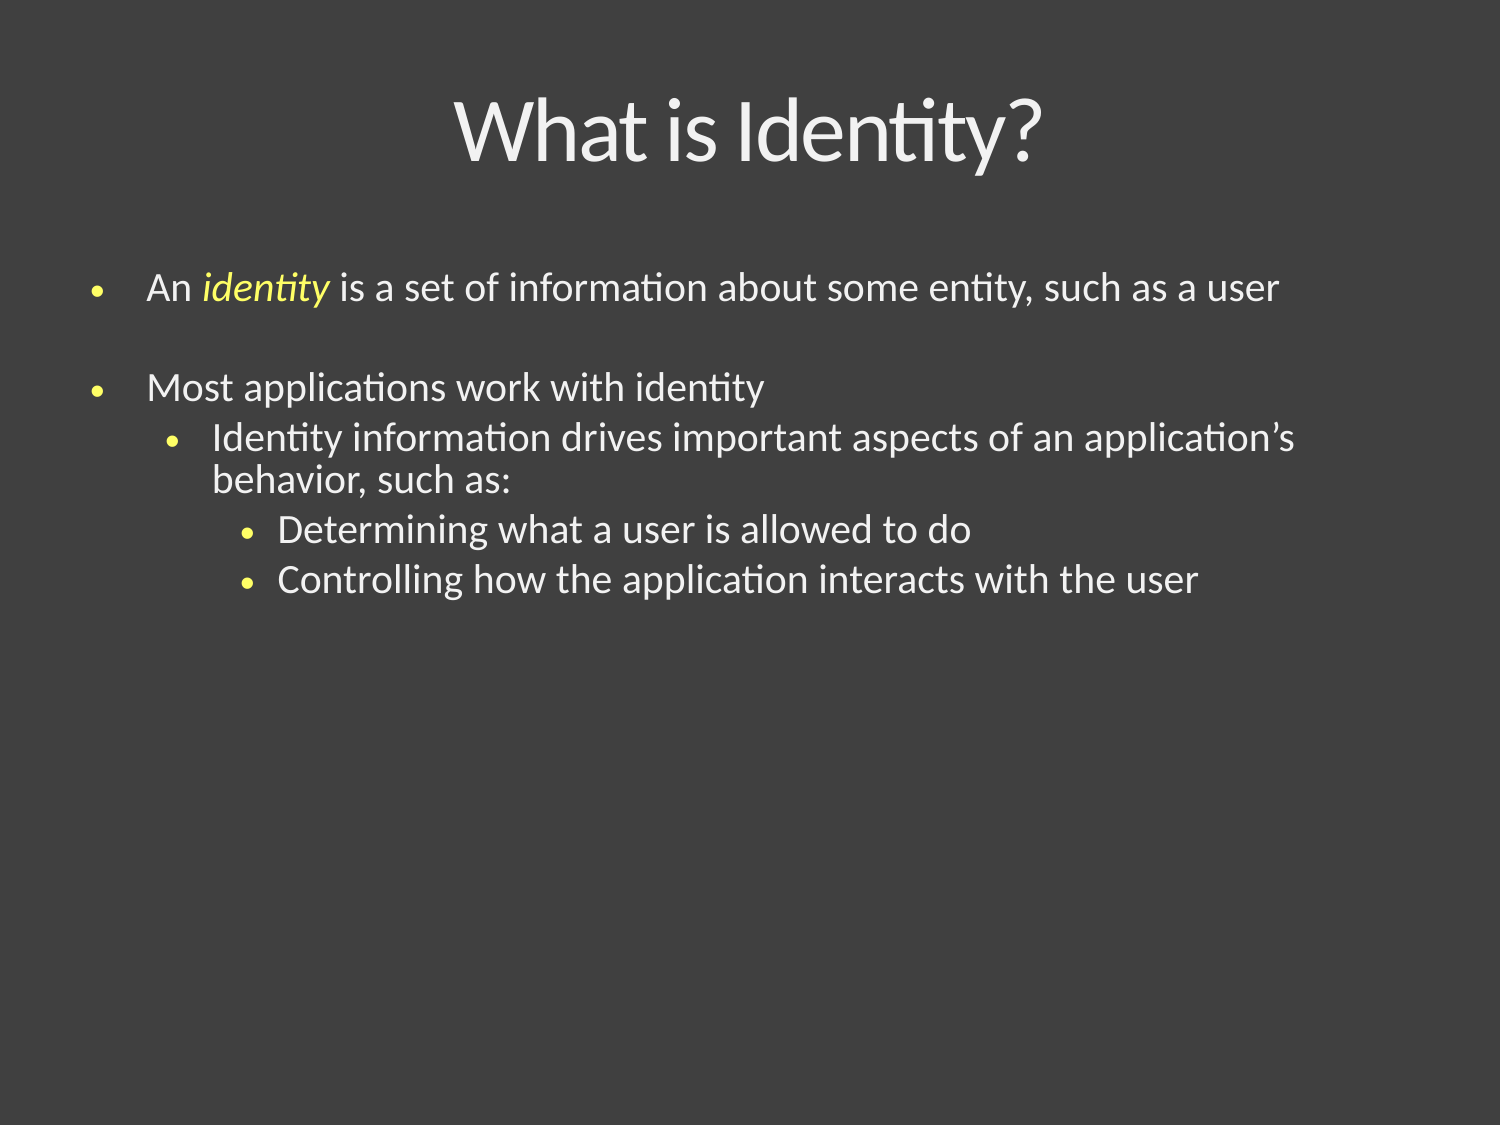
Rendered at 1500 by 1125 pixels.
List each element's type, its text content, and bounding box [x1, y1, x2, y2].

title What is Identity? [75, 45, 1425, 233]
list An identity is a set of information about some entity, such as a user Most applications work with identity Identity information drives important aspects of an application’s behavior, such as: Determining what a user is allowed to do Controlling how the application interacts with the user [75, 262, 1425, 1005]
